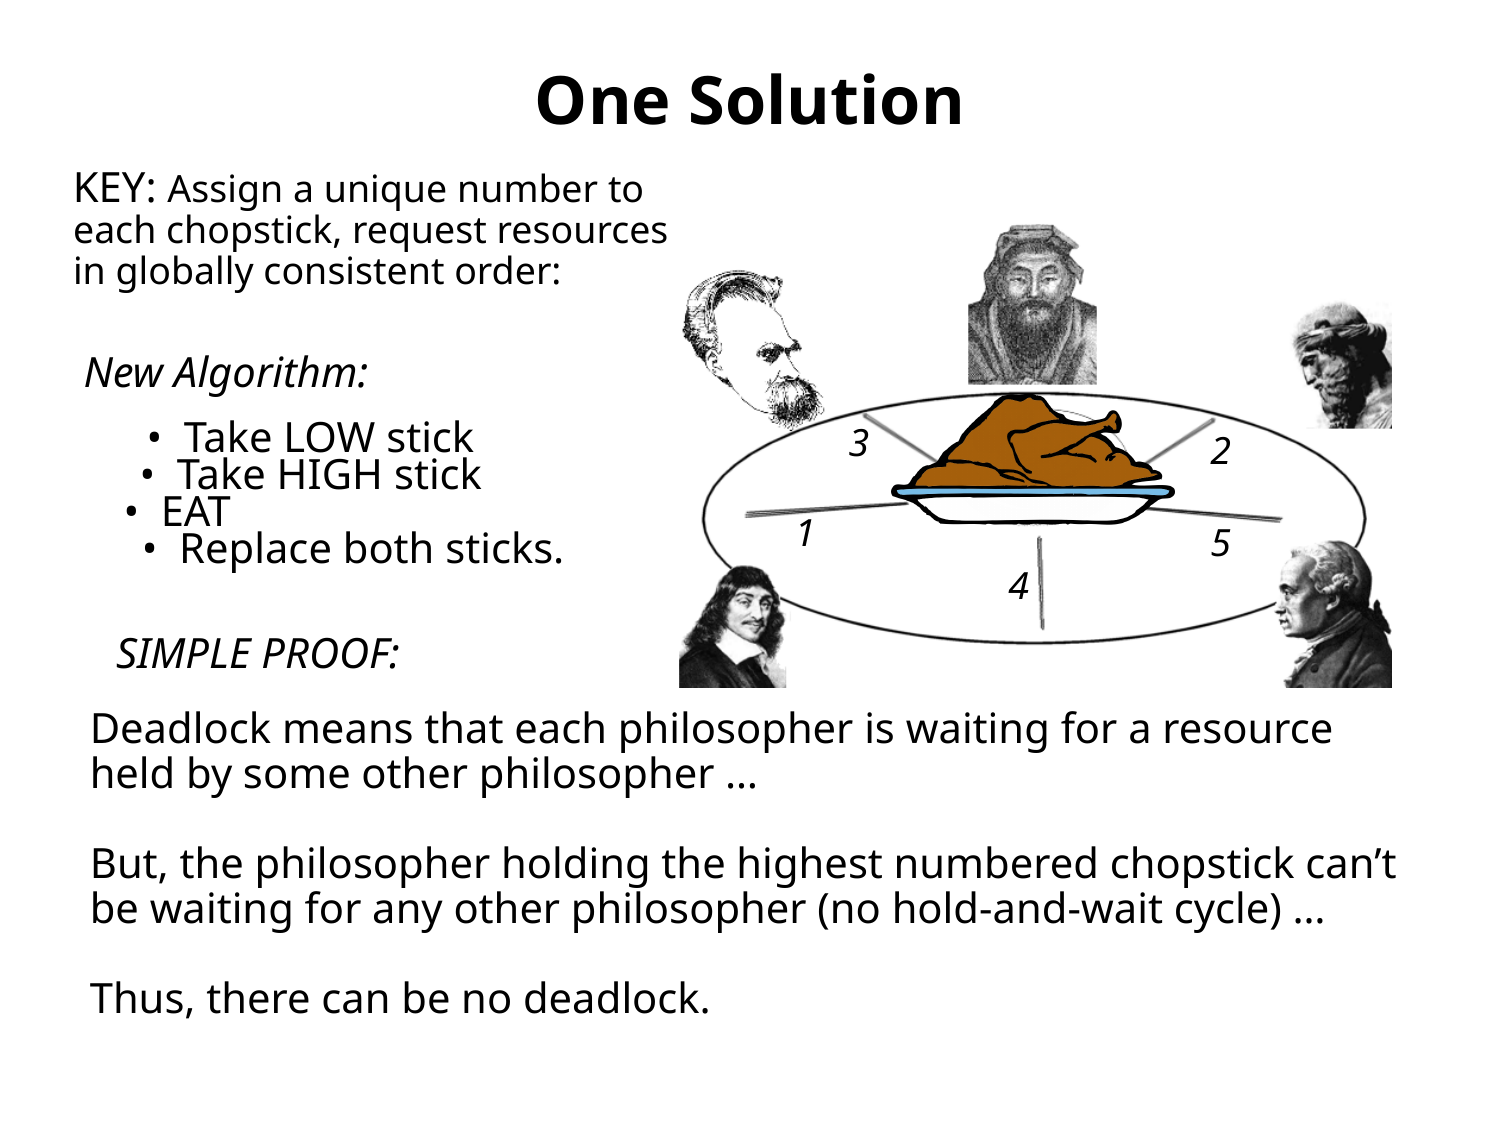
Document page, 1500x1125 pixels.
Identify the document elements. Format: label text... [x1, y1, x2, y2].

text_box • Take HIGH stick [139, 453, 493, 499]
text_box KEY: Assign a unique number to each chopstick, request resources in globally consistent order: [62, 162, 688, 297]
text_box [74, 624, 1413, 1080]
text_box • Take LOW stick [146, 416, 486, 453]
title One Solution [75, 45, 1425, 150]
text_box New Algorithm: [68, 343, 384, 404]
text_box • Replace both sticks. [141, 527, 565, 573]
text_box • EAT [123, 490, 243, 536]
picture [678, 198, 1392, 624]
